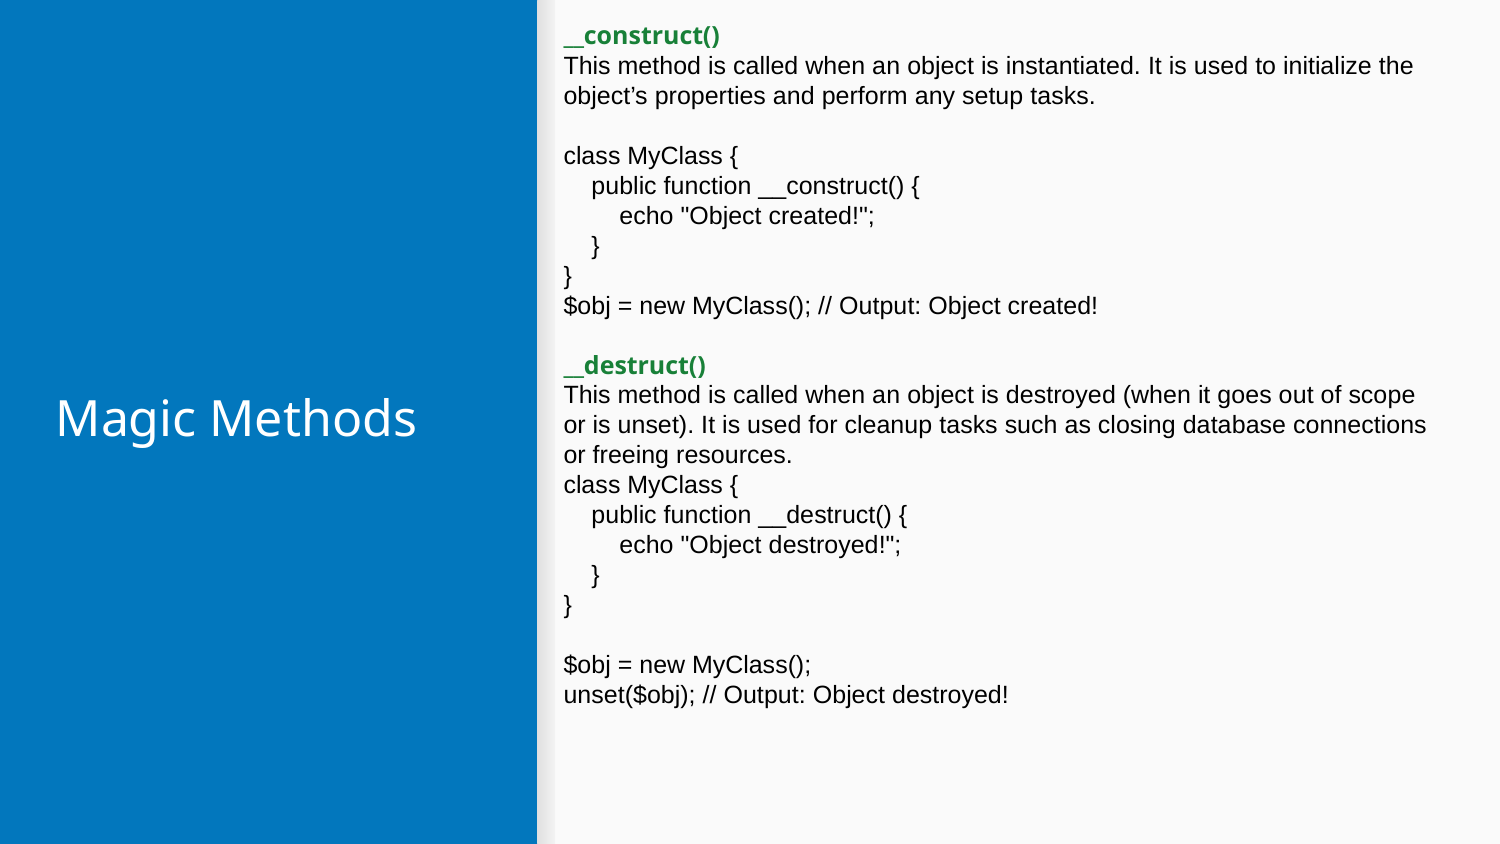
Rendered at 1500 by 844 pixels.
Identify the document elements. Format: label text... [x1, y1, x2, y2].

title Magic Methods [40, 382, 526, 461]
text_box __construct() This method is called when an object is instantiated. It is used to initialize the object’s properties and perform any setup tasks. class MyClass { public function __construct() { echo "Object created!"; } } $obj = new MyClass(); // Output: Object created! __destruct() This method is called when an object is destroyed (when it goes out of scope or is unset). It is used for cleanup tasks such as closing database connections or freeing resources. class MyClass { public function __destruct() { echo "Object destroyed!"; } } $obj = new MyClass(); unset($obj); // Output: Object destroyed! [548, 4, 1460, 724]
